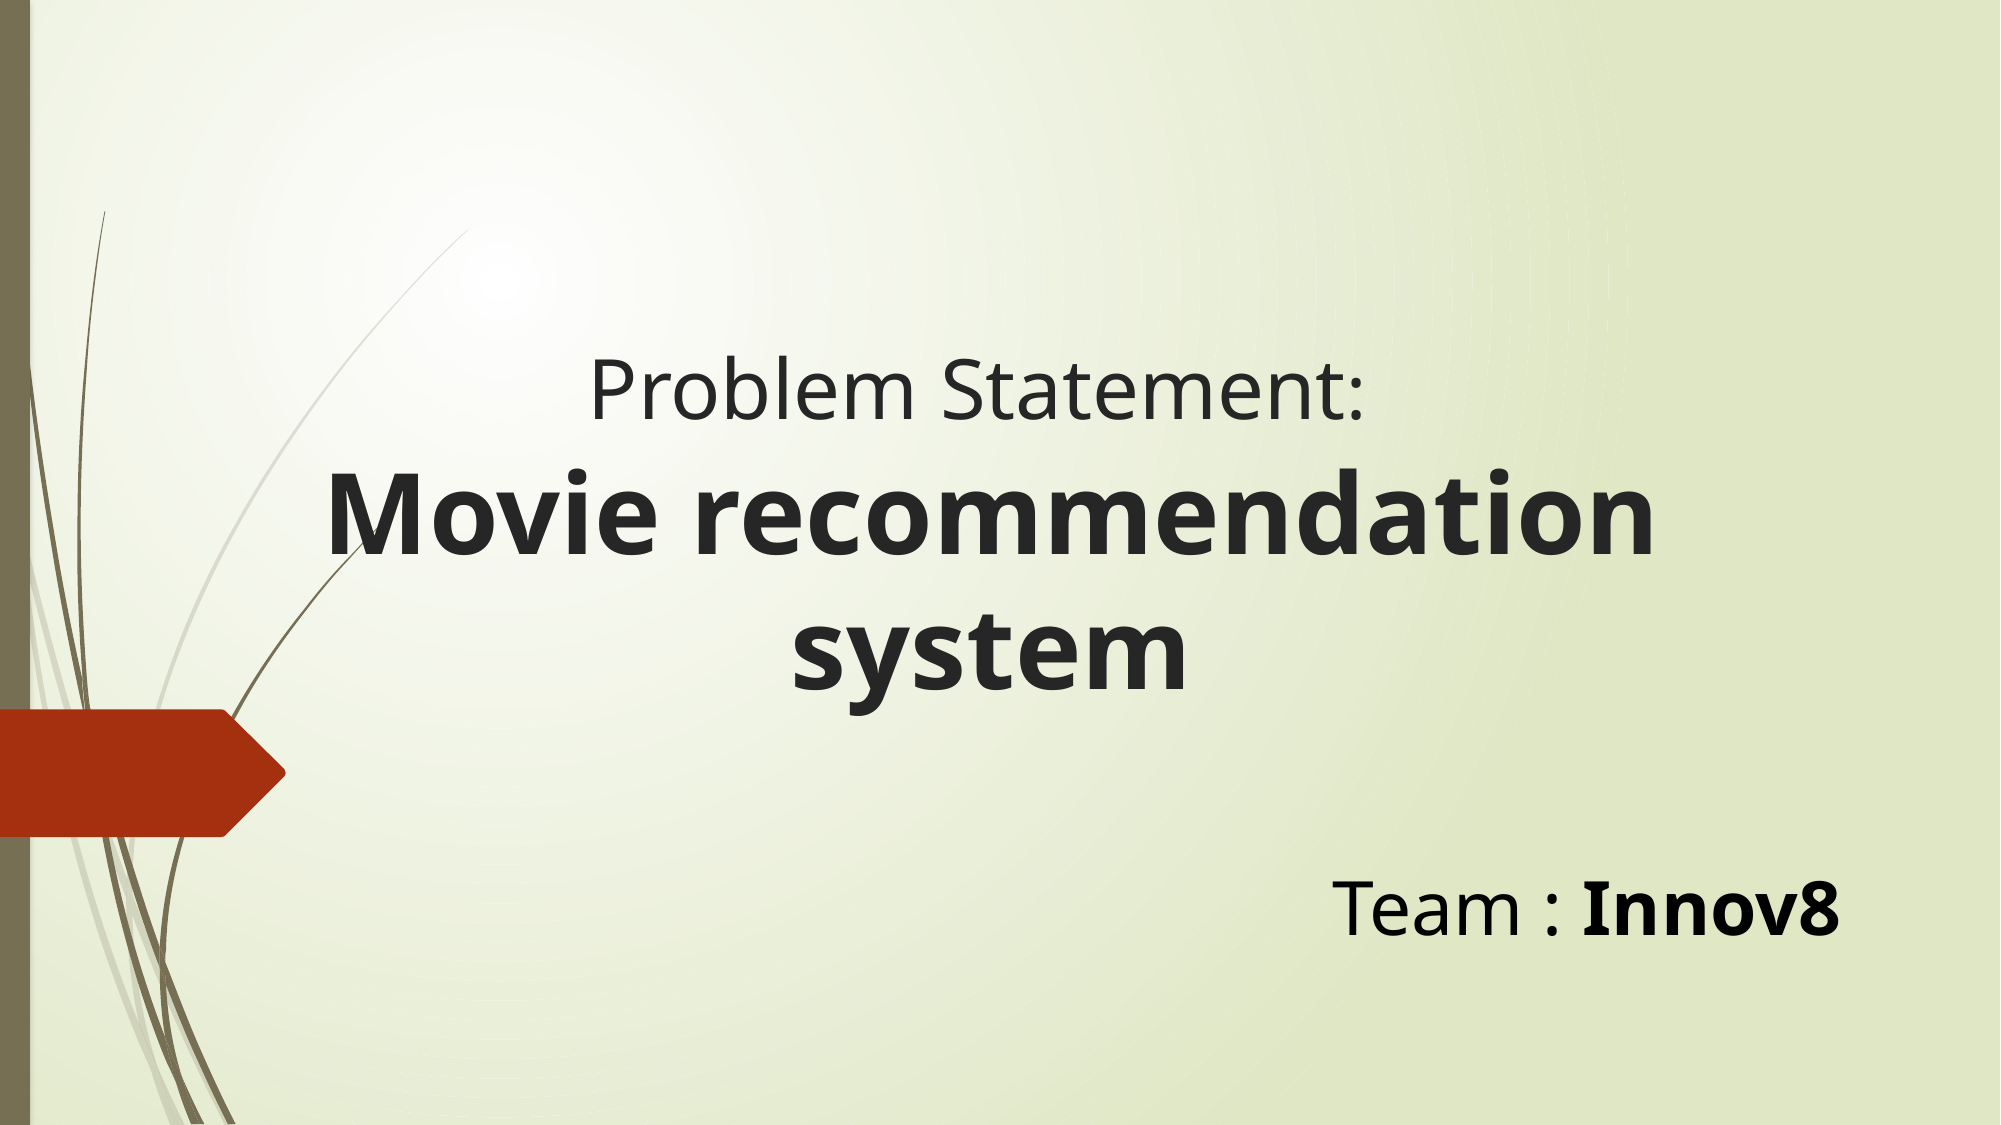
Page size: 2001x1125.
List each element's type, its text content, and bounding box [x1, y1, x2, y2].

title Problem Statement: Movie recommendation system [152, 21, 1831, 720]
text_box Team : Innov8 [1317, 853, 1870, 959]
